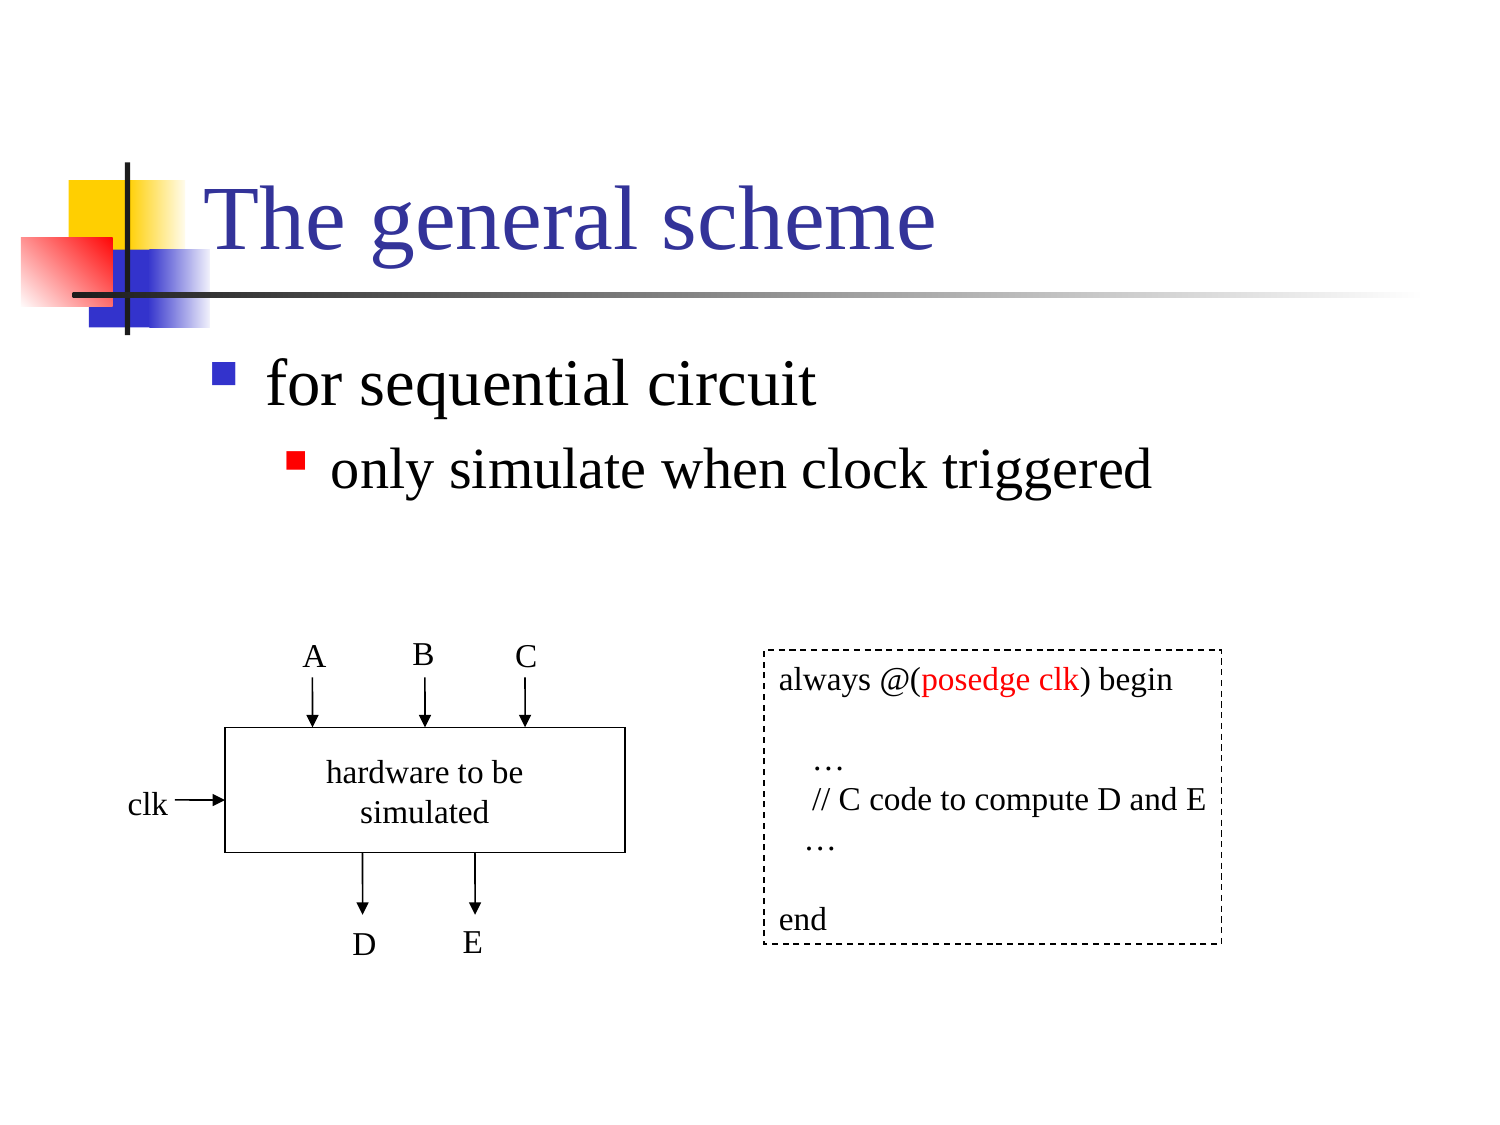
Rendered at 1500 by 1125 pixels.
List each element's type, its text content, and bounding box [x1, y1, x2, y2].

text_box clk [112, 774, 184, 830]
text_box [224, 624, 626, 971]
list for sequential circuit only simulate when clock triggered [193, 331, 1469, 550]
title The general scheme [188, 35, 1468, 275]
text_box always @(posedge clk) begin … // C code to compute D and E … end [764, 649, 1222, 945]
text_box [174, 793, 219, 807]
